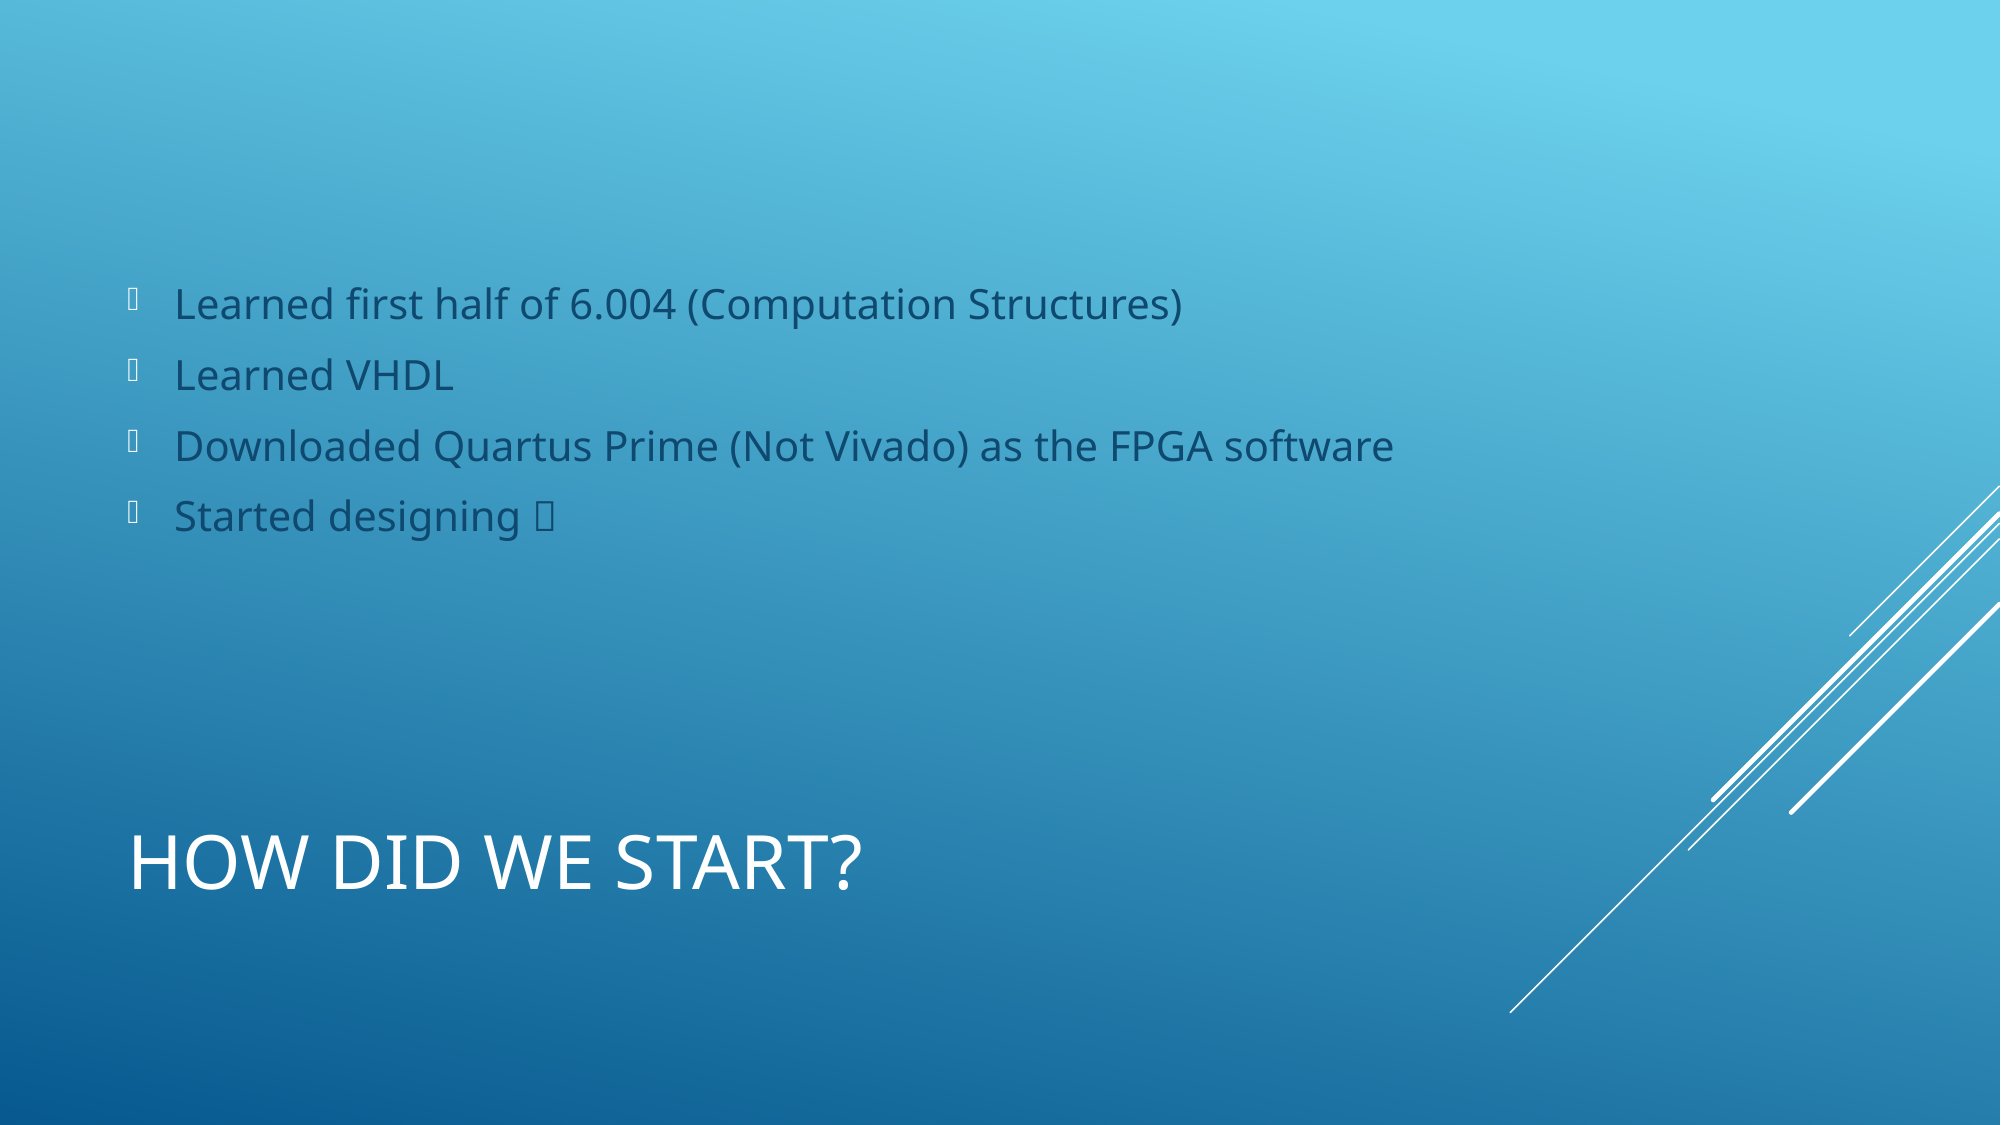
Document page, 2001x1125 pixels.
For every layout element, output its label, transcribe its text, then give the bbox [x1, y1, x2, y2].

title How did we start? [112, 736, 1513, 984]
list Learned first half of 6.004 (Computation Structures) Learned VHDL Downloaded Quartus Prime (Not Vivado) as the FPGA software Started designing  [112, 112, 1513, 706]
